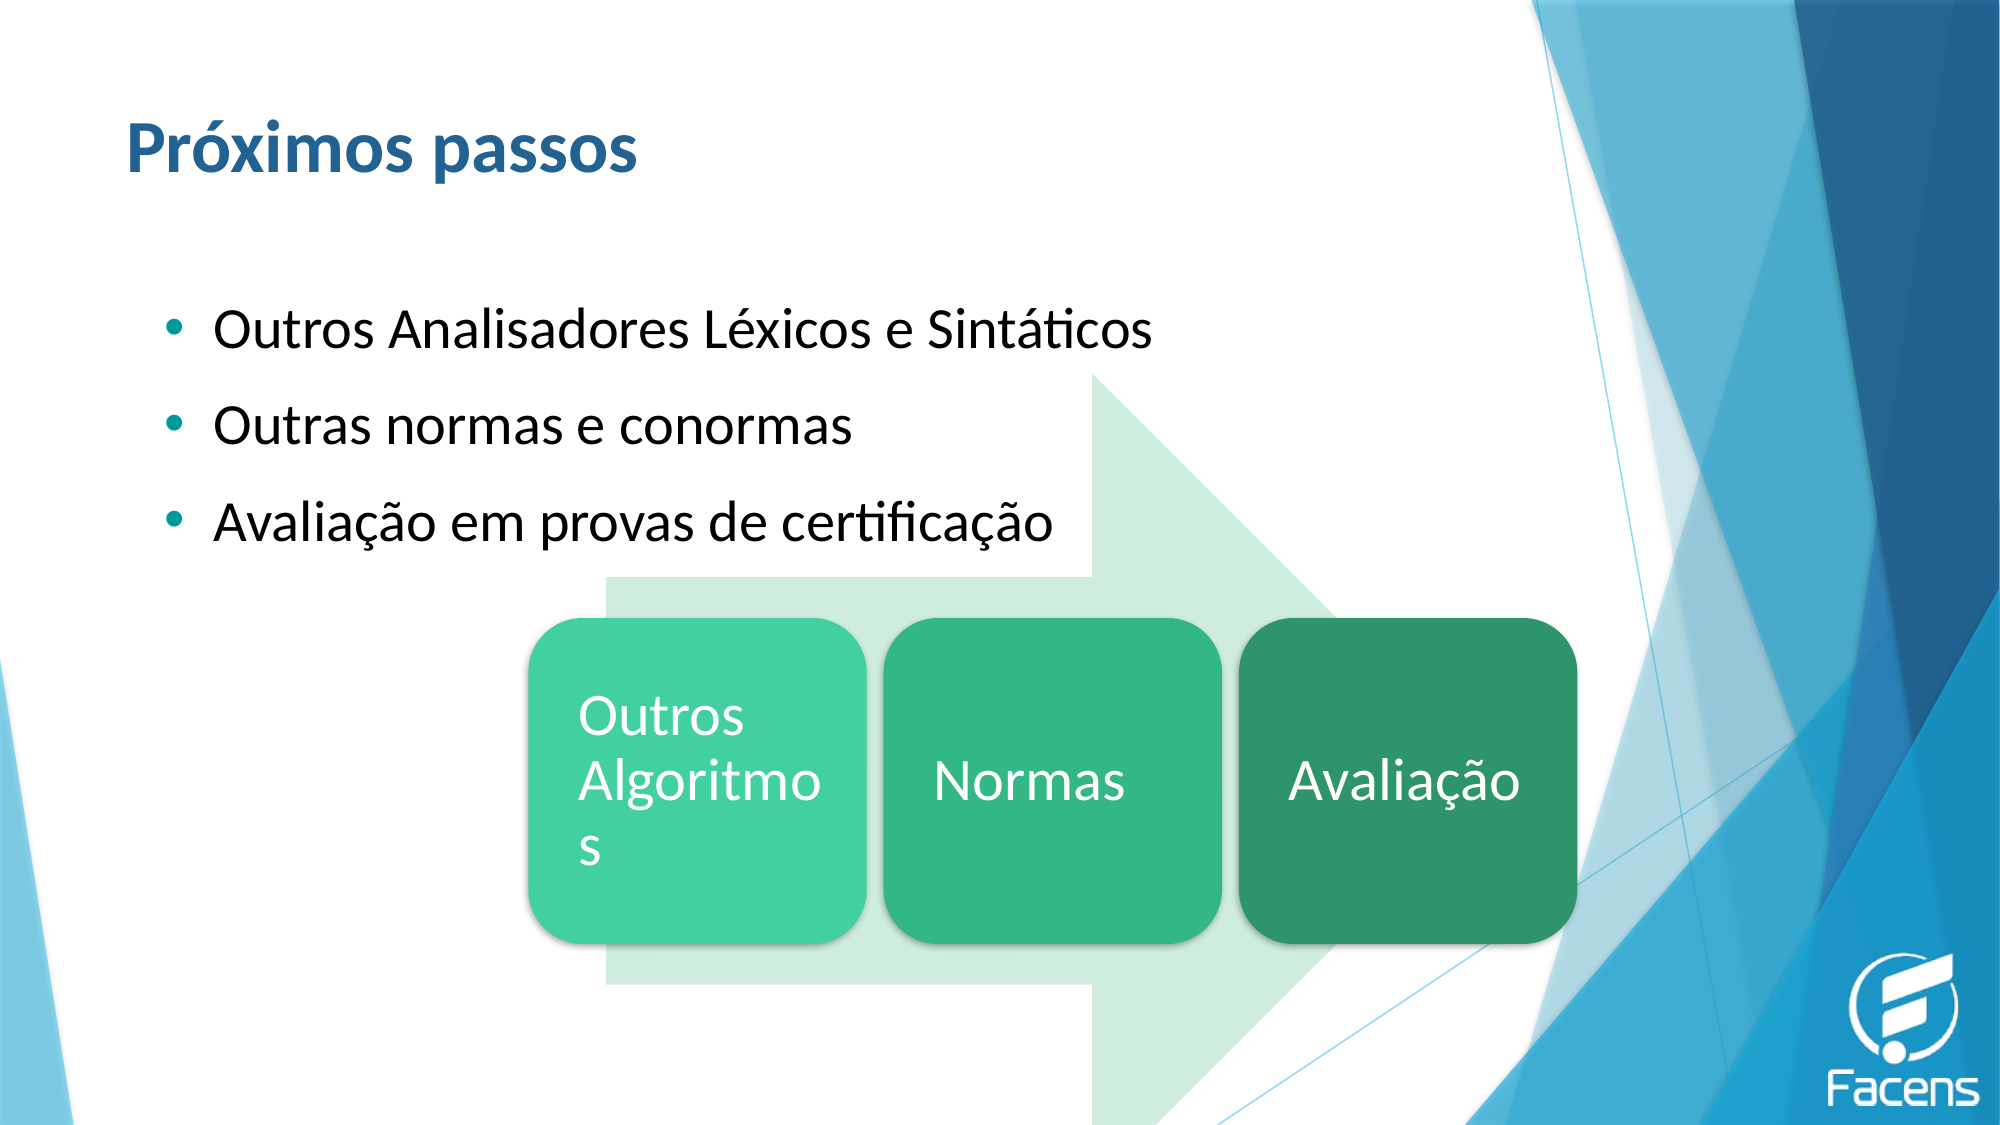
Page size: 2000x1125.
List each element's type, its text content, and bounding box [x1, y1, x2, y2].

title Próximos passos [111, 99, 1544, 220]
list Outros Analisadores Léxicos e Sintáticos Outras normas e conormas Avaliação em provas de certificação [149, 290, 1177, 575]
picture [1827, 952, 1981, 1107]
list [526, 372, 1579, 1125]
